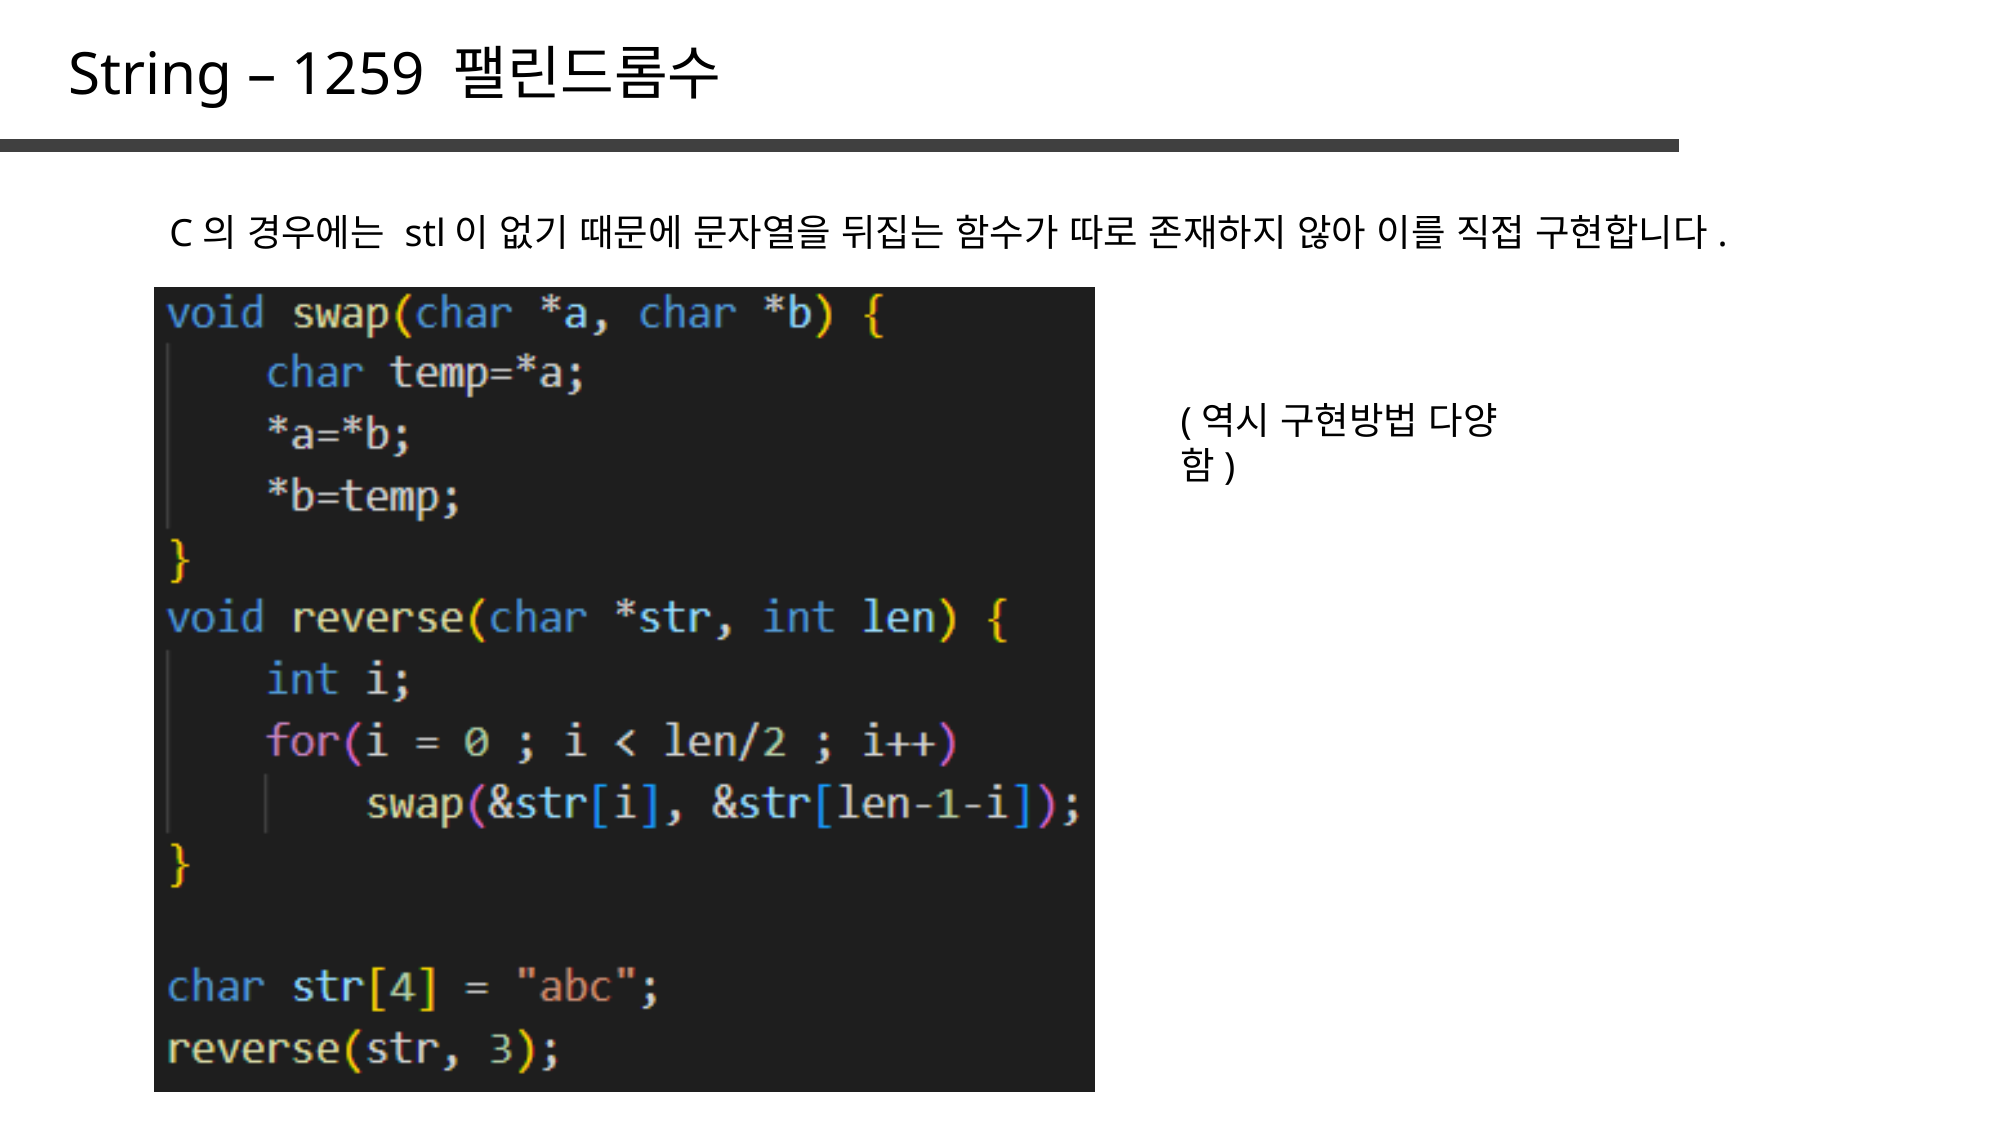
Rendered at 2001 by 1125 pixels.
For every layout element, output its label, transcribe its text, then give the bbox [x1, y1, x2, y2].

text_box (역시 구현방법 다양함) [1165, 389, 1555, 494]
text_box C의 경우에는 stl이 없기 때문에 문자열을 뒤집는 함수가 따로 존재하지 않아 이를 직접 구현합니다. [154, 201, 1787, 262]
picture [154, 287, 1095, 1092]
text_box String – 1259 팰린드롬수 [53, 29, 737, 114]
